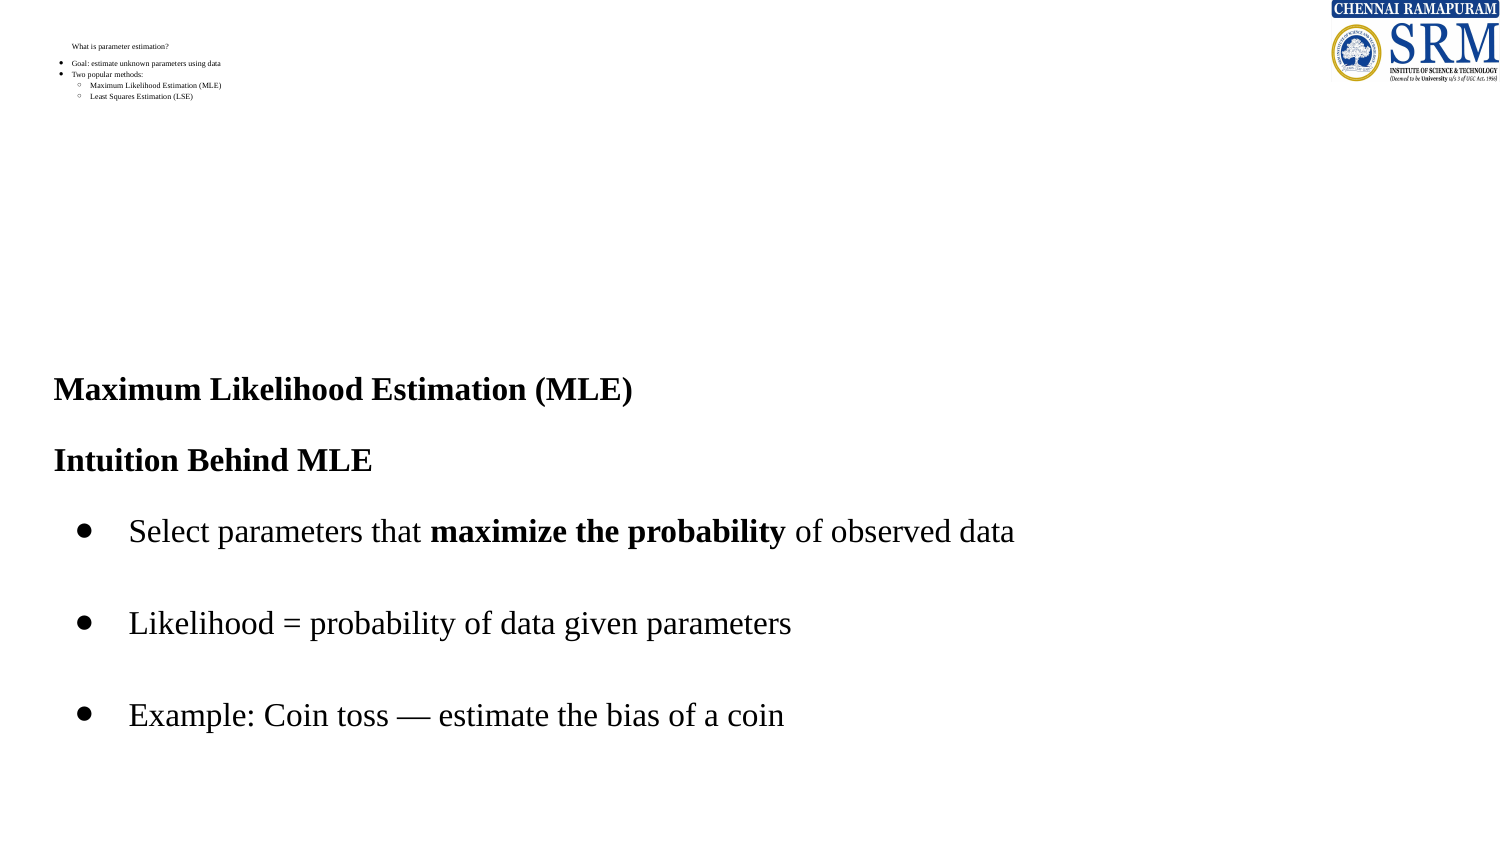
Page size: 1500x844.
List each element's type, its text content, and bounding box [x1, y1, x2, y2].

list Maximum Likelihood Estimation (MLE) Intuition Behind MLE Select parameters that maximize the probability of observed data Likelihood = probability of data given parameters Example: Coin toss — estimate the bias of a coin [38, 346, 1449, 750]
picture [1323, 0, 1500, 83]
title What is parameter estimation? Goal: estimate unknown parameters using data Two popular methods: Maximum Likelihood Estimation (MLE) Least Squares Estimation (LSE) [38, 25, 1377, 128]
